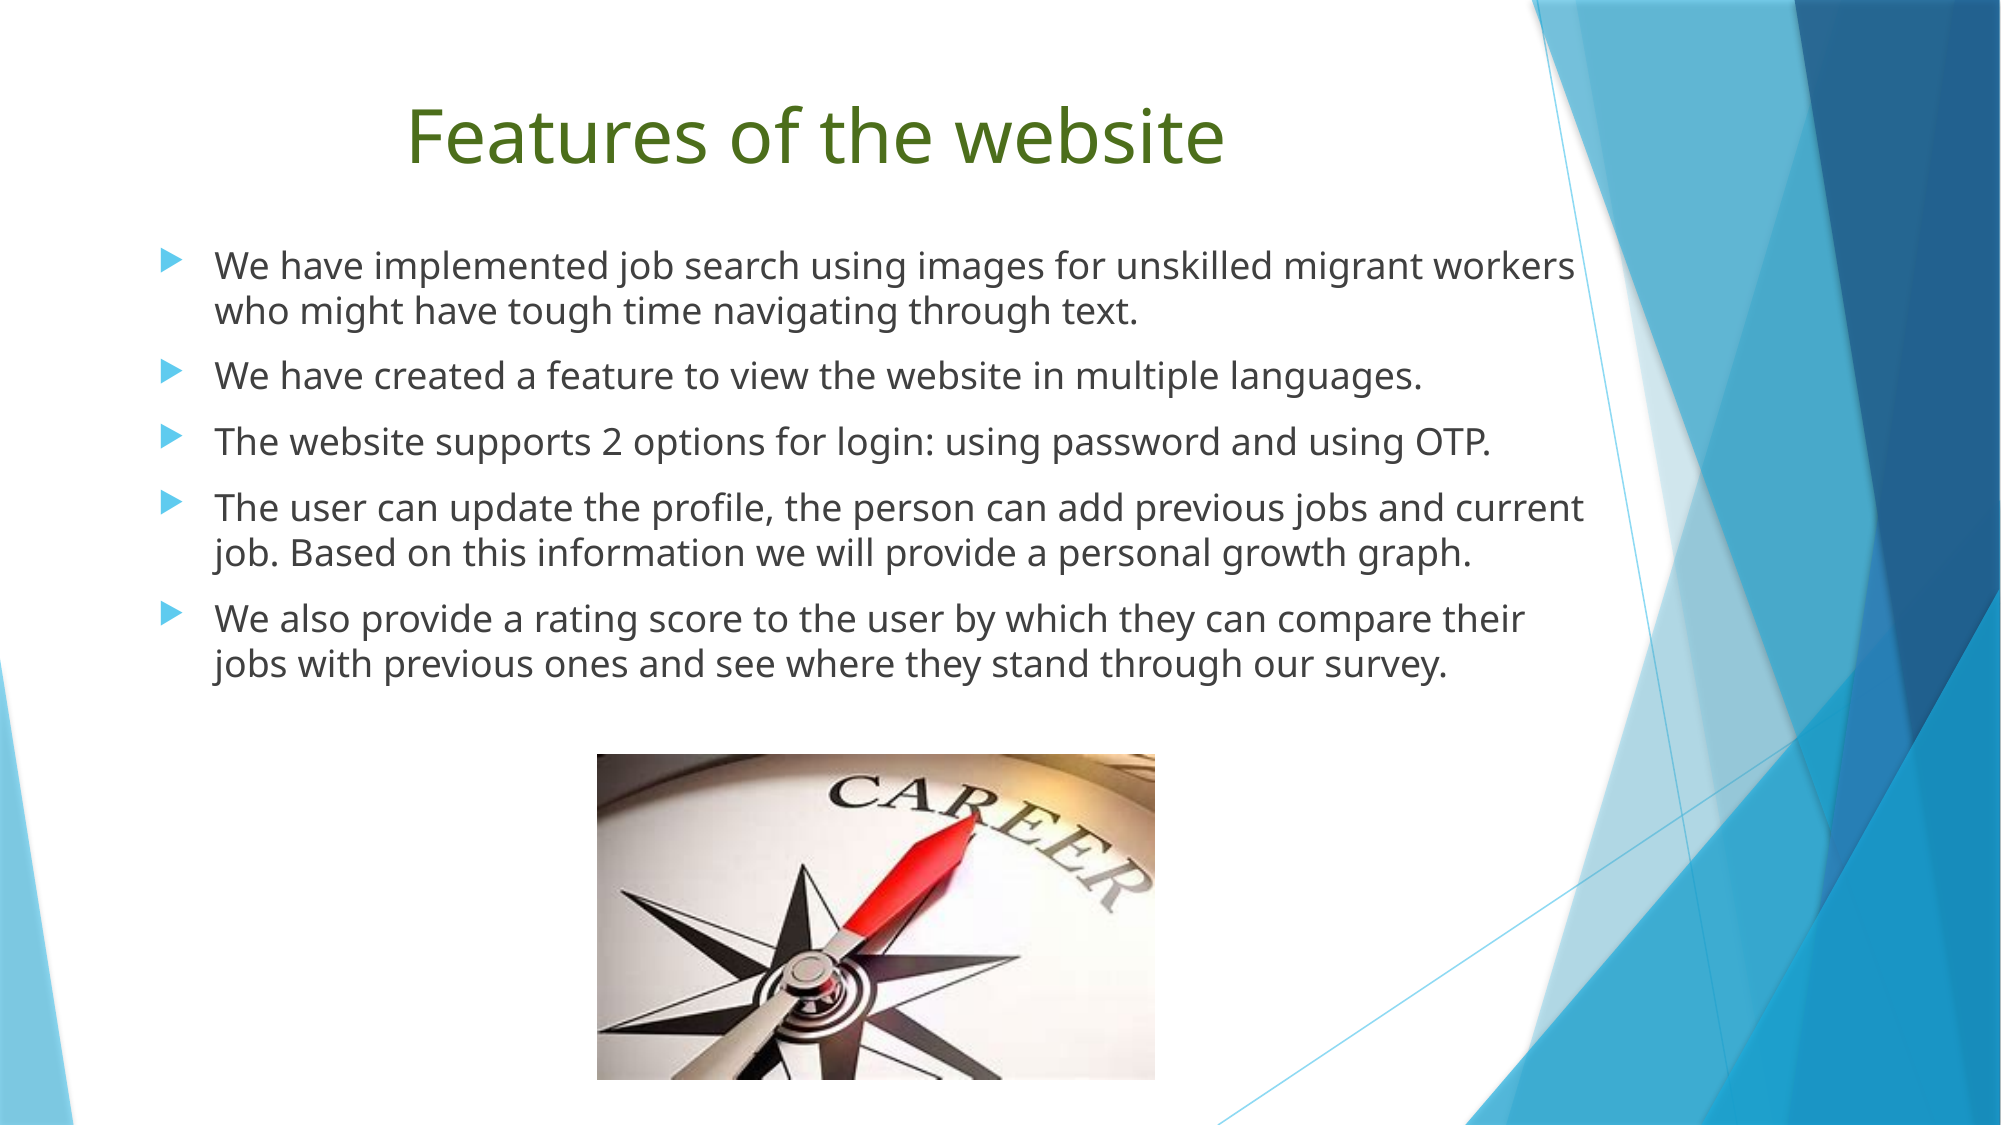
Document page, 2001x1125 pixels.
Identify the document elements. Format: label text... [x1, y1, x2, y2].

picture [597, 754, 1155, 1081]
title Features of the website [111, 80, 1522, 213]
list We have implemented job search using images for unskilled migrant workers who might have tough time navigating through text. We have created a feature to view the website in multiple languages. The website supports 2 options for login: using password and using OTP. The user can update the profile, the person can add previous jobs and current job. Based on this information we will provide a personal growth graph. We also provide a rating score to the user by which they can compare their jobs with previous ones and see where they stand through our survey. [143, 234, 1610, 755]
